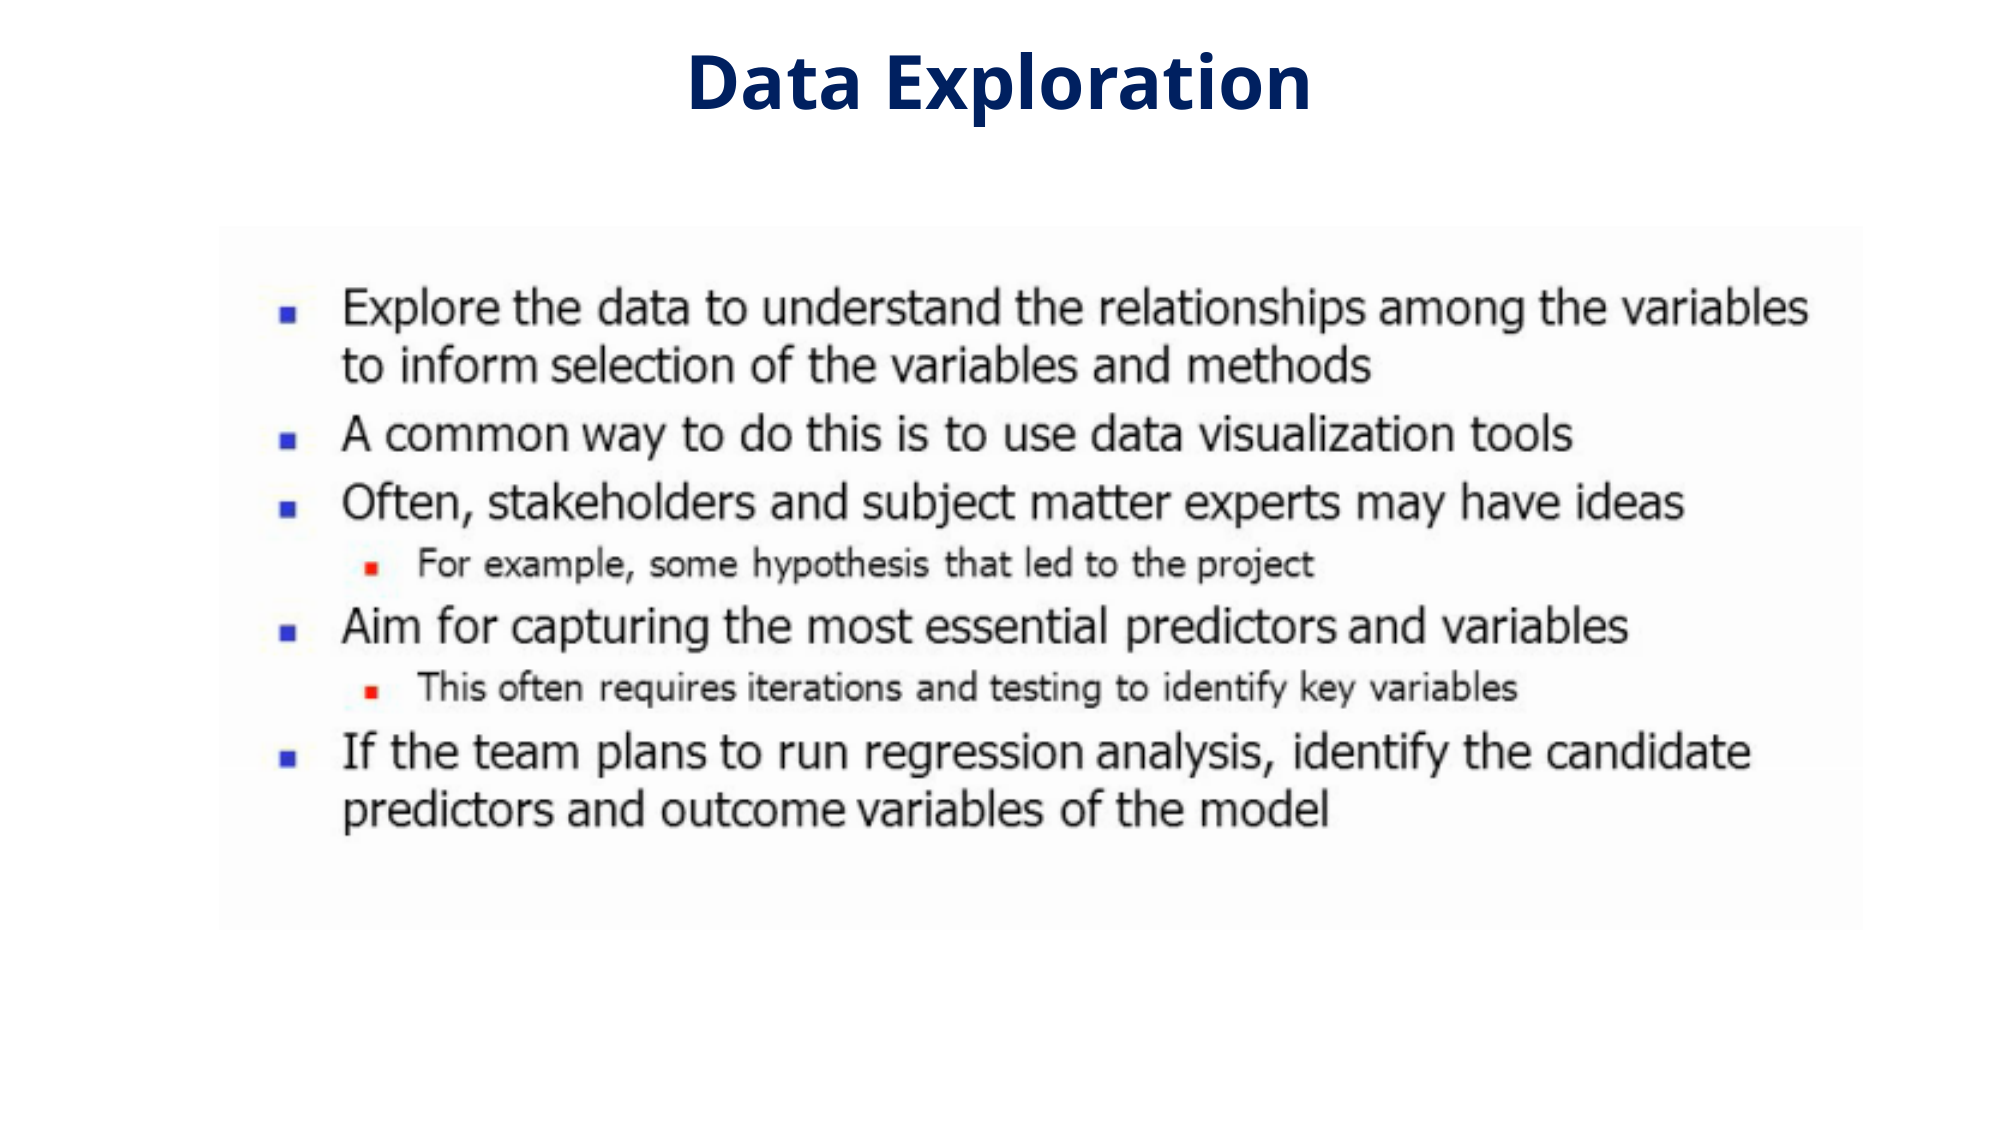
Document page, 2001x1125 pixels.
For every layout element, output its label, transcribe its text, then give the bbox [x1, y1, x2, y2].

title Data Exploration [137, 30, 1863, 141]
list [137, 184, 1863, 1014]
picture [219, 226, 1863, 930]
